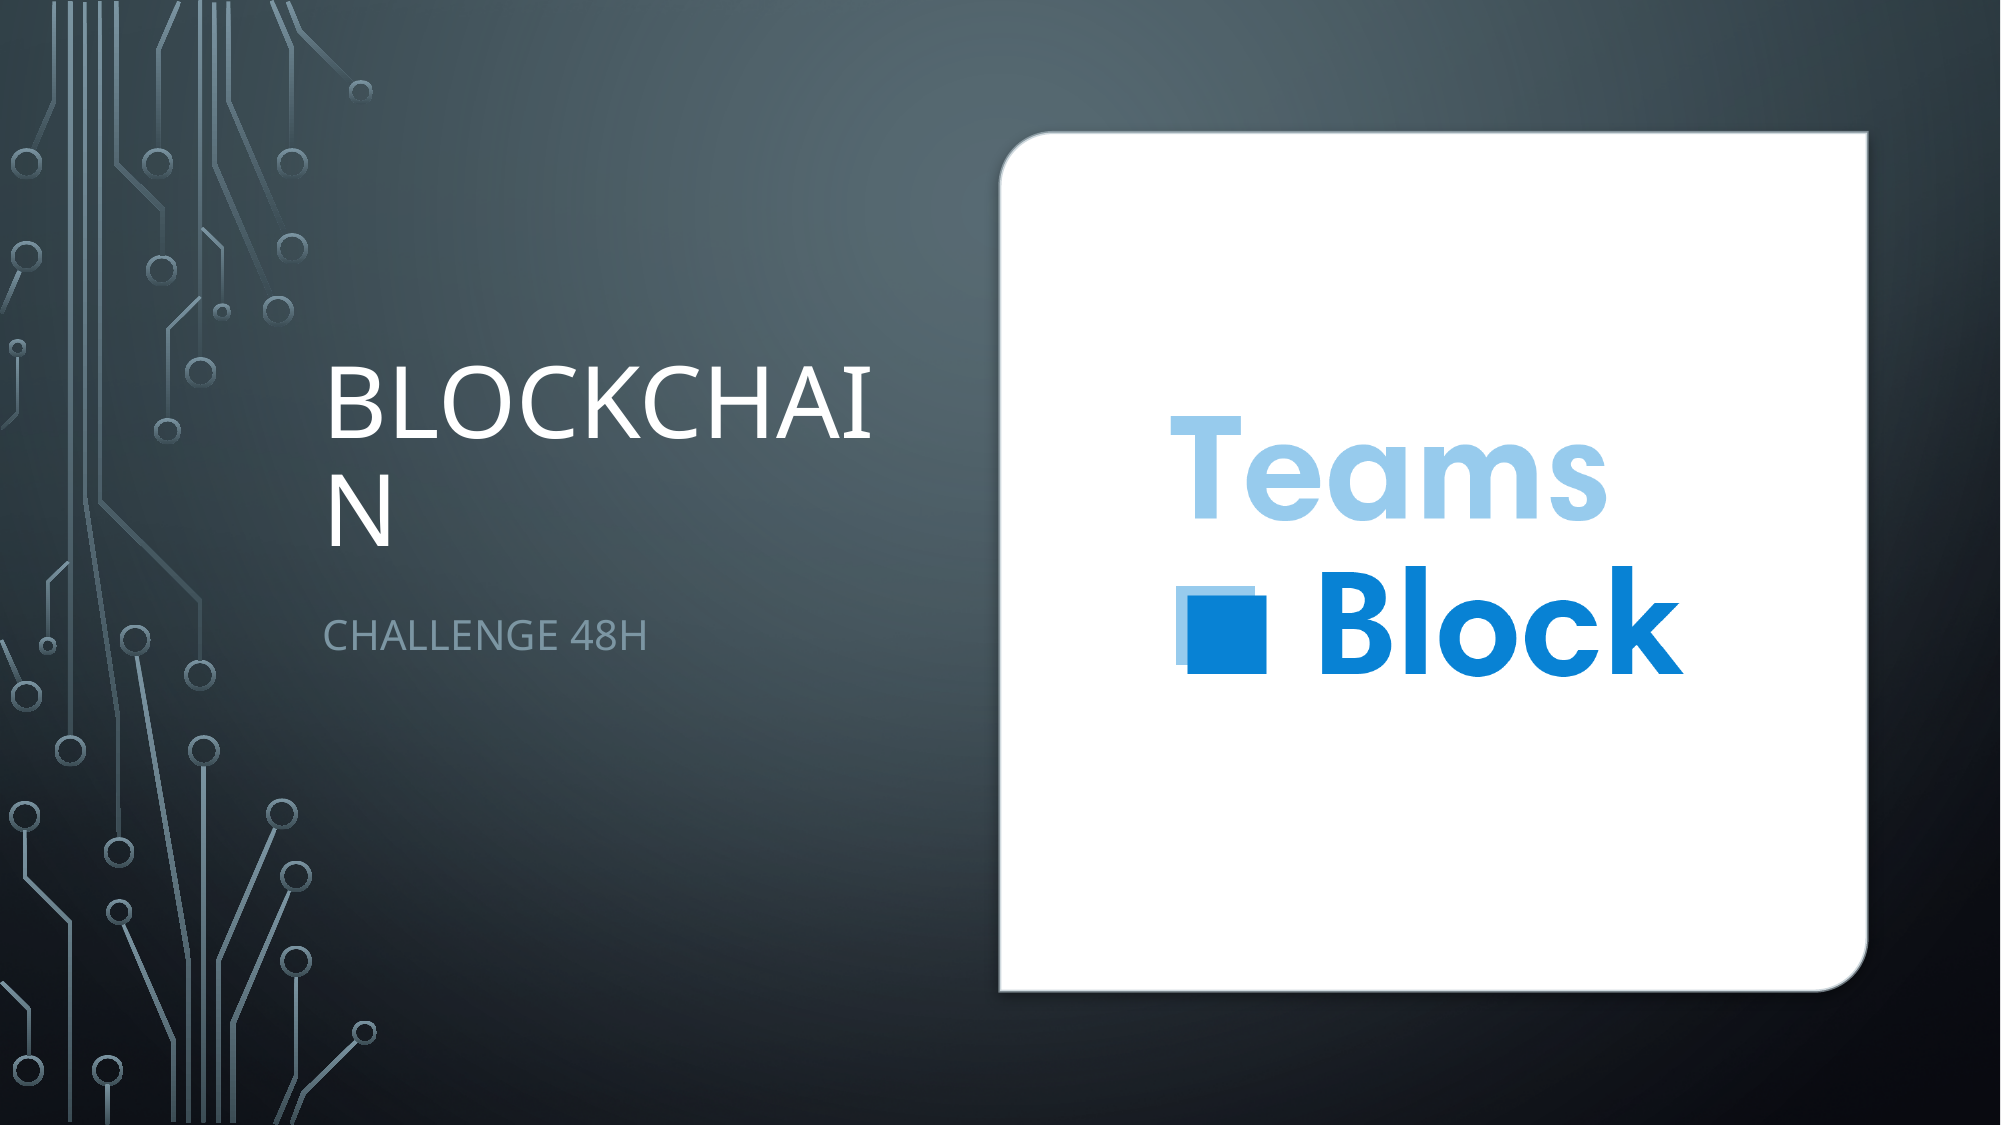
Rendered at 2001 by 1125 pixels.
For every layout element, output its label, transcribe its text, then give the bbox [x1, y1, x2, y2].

subtitle CHALLENGE 48H [307, 590, 921, 928]
picture [1053, 347, 1815, 777]
text_box [998, 131, 1869, 993]
title Blockchain [307, 182, 921, 576]
